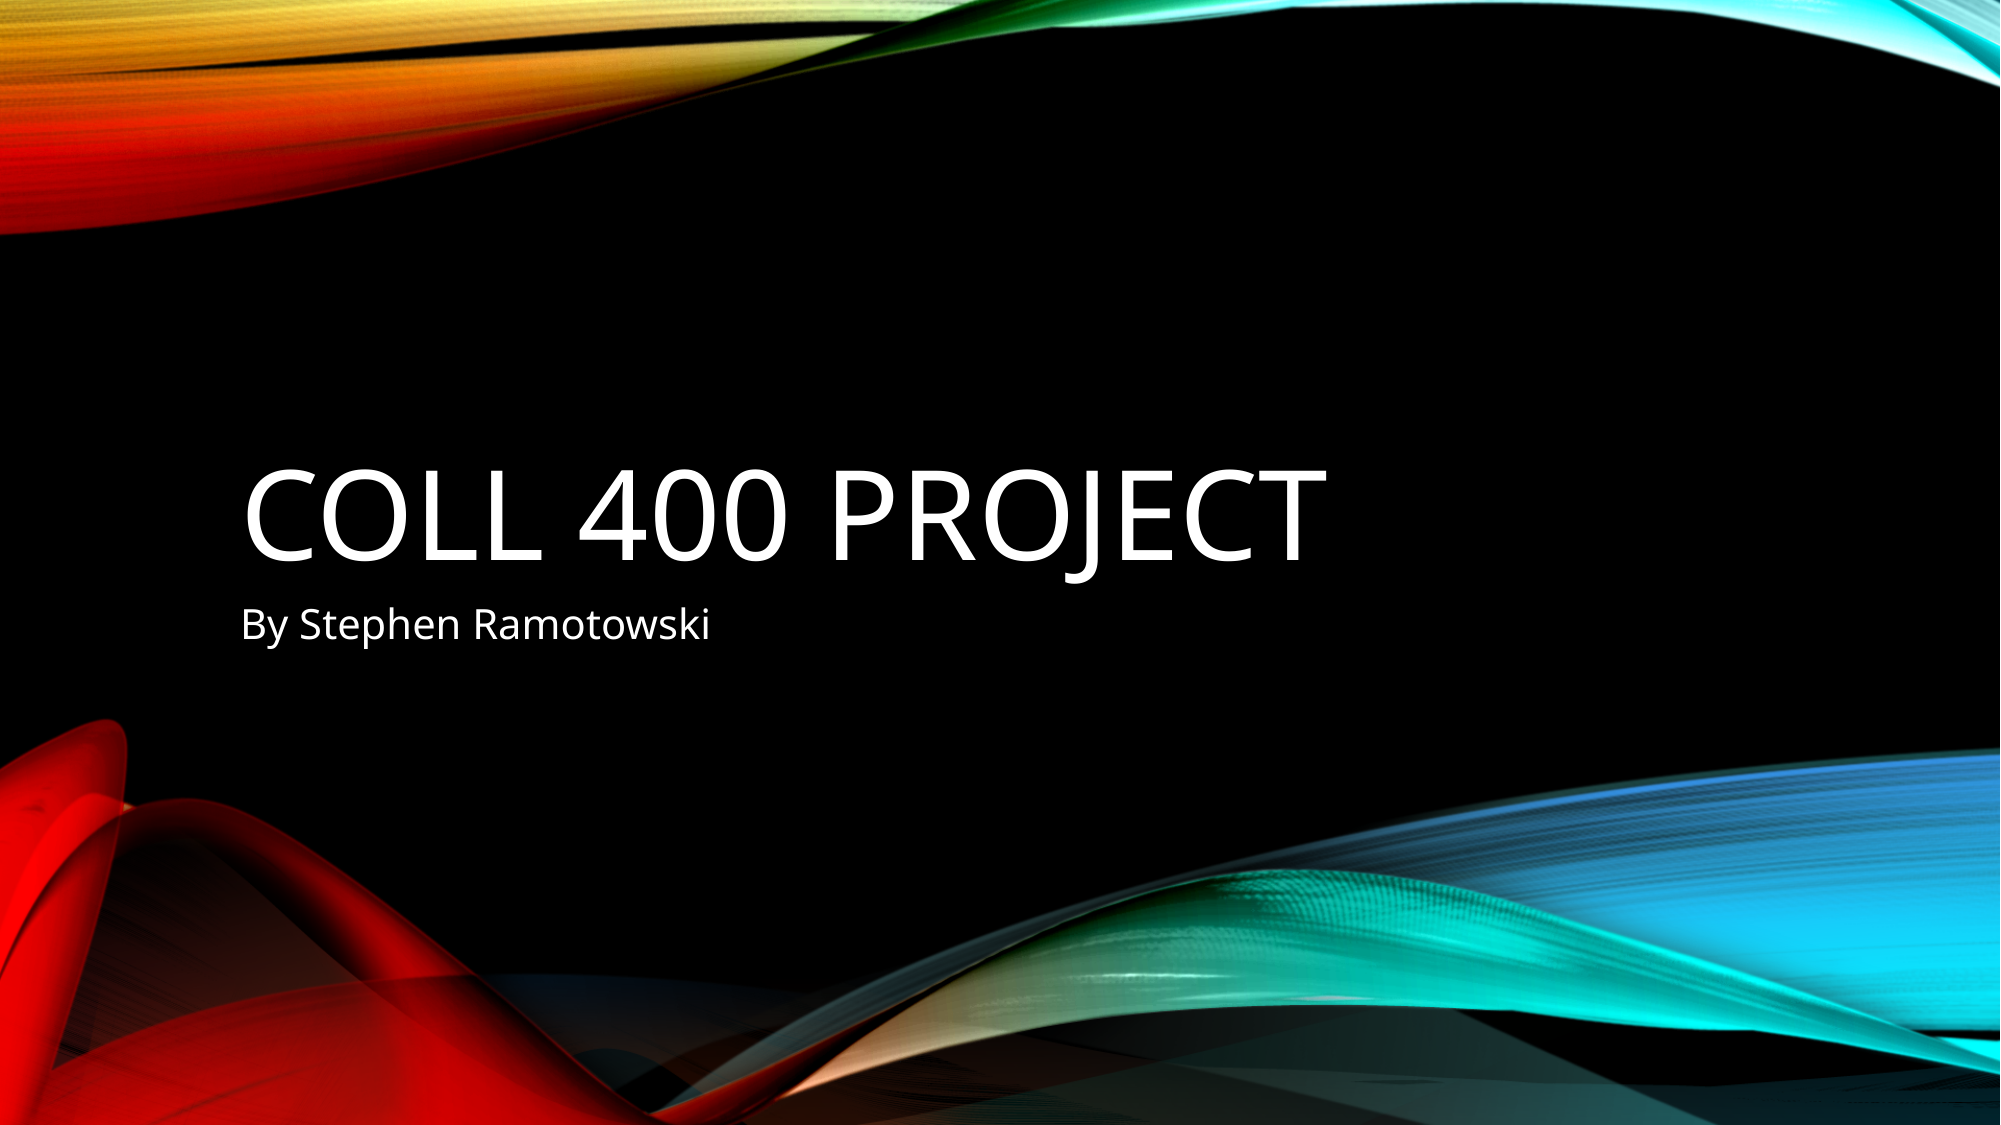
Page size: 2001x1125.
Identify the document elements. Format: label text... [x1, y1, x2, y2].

title COLL 400 Project [225, 295, 1775, 595]
picture [0, 0, 2000, 237]
picture [0, 717, 2000, 1125]
subtitle By Stephen Ramotowski [225, 595, 1775, 709]
